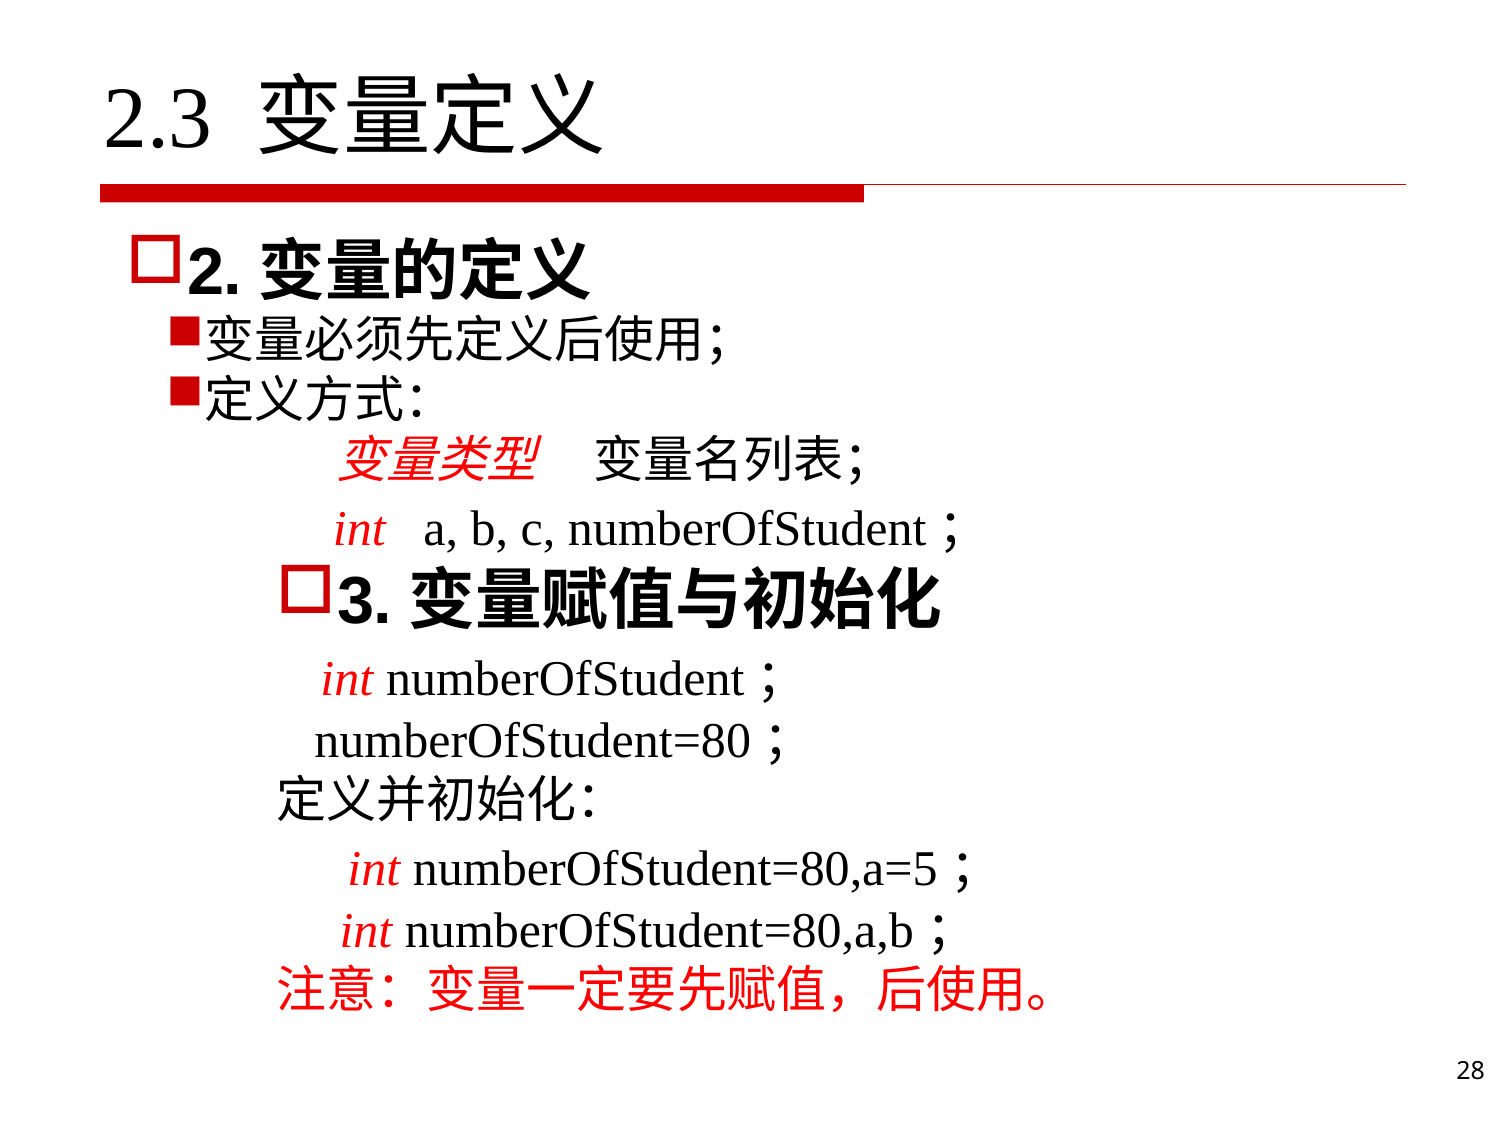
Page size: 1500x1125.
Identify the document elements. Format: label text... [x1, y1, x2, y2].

footer 28 [1179, 1046, 1500, 1125]
text_box 2.变量的定义 变量必须先定义后使用； 定义方式： 变量类型 变量名列表； int a, b, c, numberOfStudent； 3.变量赋值与初始化 int numberOfStudent； numberOfStudent=80； 定义并初始化： int numberOfStudent=80,a=5； int numberOfStudent=80,a,b； 注意：变量一定要先赋值，后使用。 [112, 220, 1282, 1059]
text_box 2.3 变量定义 [88, 80, 1401, 173]
